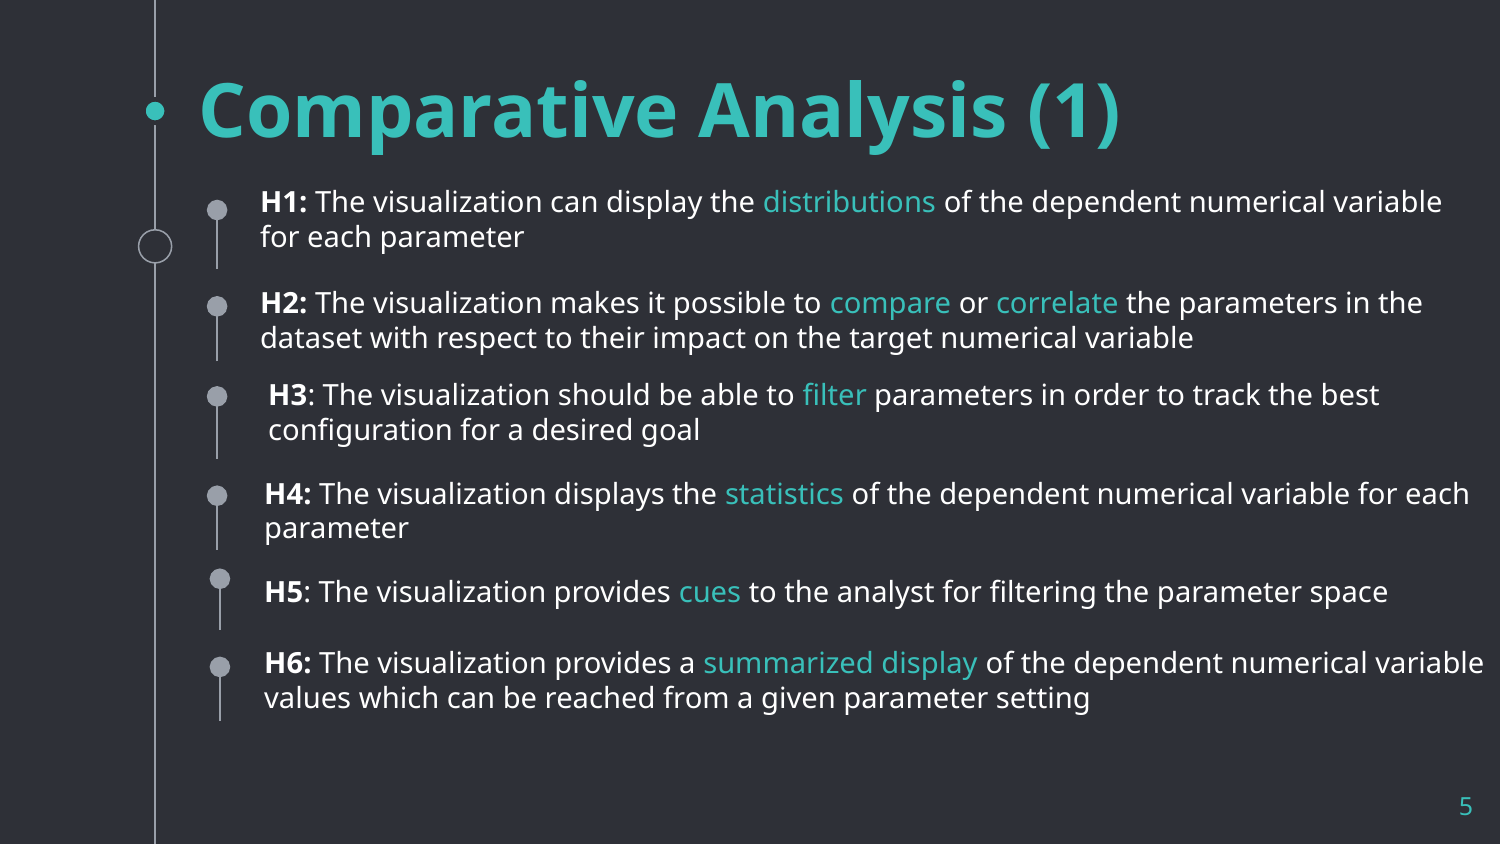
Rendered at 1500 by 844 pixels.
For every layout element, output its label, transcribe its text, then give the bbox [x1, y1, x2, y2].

text_box H6: The visualization provides a summarized display of the dependent numerical variable values which can be reached from a given parameter setting [249, 629, 1500, 704]
slide_number 5 [1398, 775, 1489, 827]
text_box H3: The visualization should be able to filter parameters in order to track the best configuration for a desired goal [253, 361, 1500, 436]
text_box H5: The visualization provides cues to the analyst for ﬁltering the parameter space [249, 558, 1500, 629]
text_box H4: The visualization displays the statistics of the dependent numerical variable for each parameter [249, 459, 1500, 535]
text_box H2: The visualization makes it possible to compare or correlate the parameters in the dataset with respect to their impact on the target numerical variable [245, 269, 1500, 344]
title Comparative Analysis (1) [183, 56, 1309, 168]
text_box H1: The visualization can display the distributions of the dependent numerical variable for each parameter [245, 167, 1489, 243]
